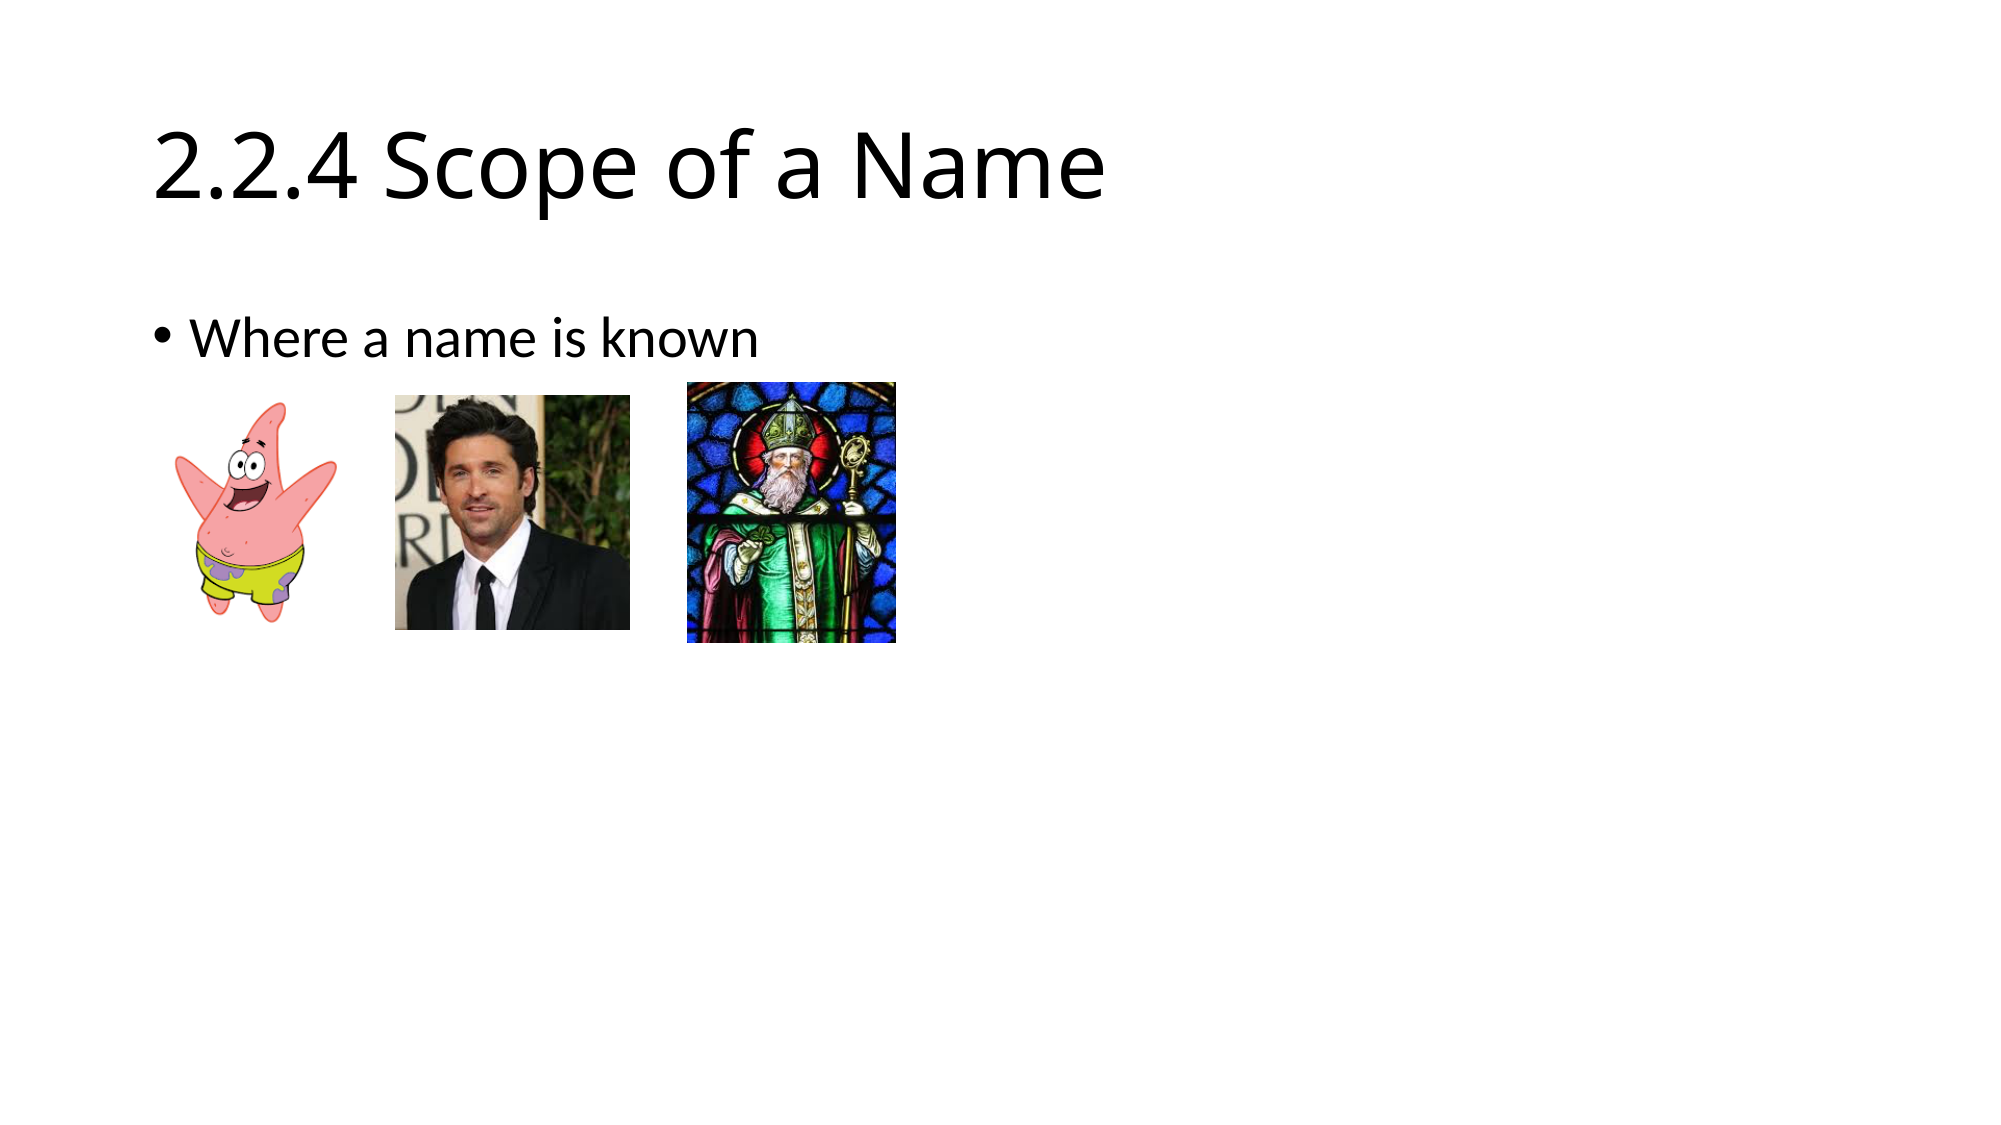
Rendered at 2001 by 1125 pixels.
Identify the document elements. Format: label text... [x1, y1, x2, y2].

title 2.2.4 Scope of a Name [137, 59, 1863, 278]
picture [395, 395, 630, 630]
list Where a name is known [137, 299, 988, 1014]
picture [137, 395, 371, 630]
picture [687, 382, 896, 643]
